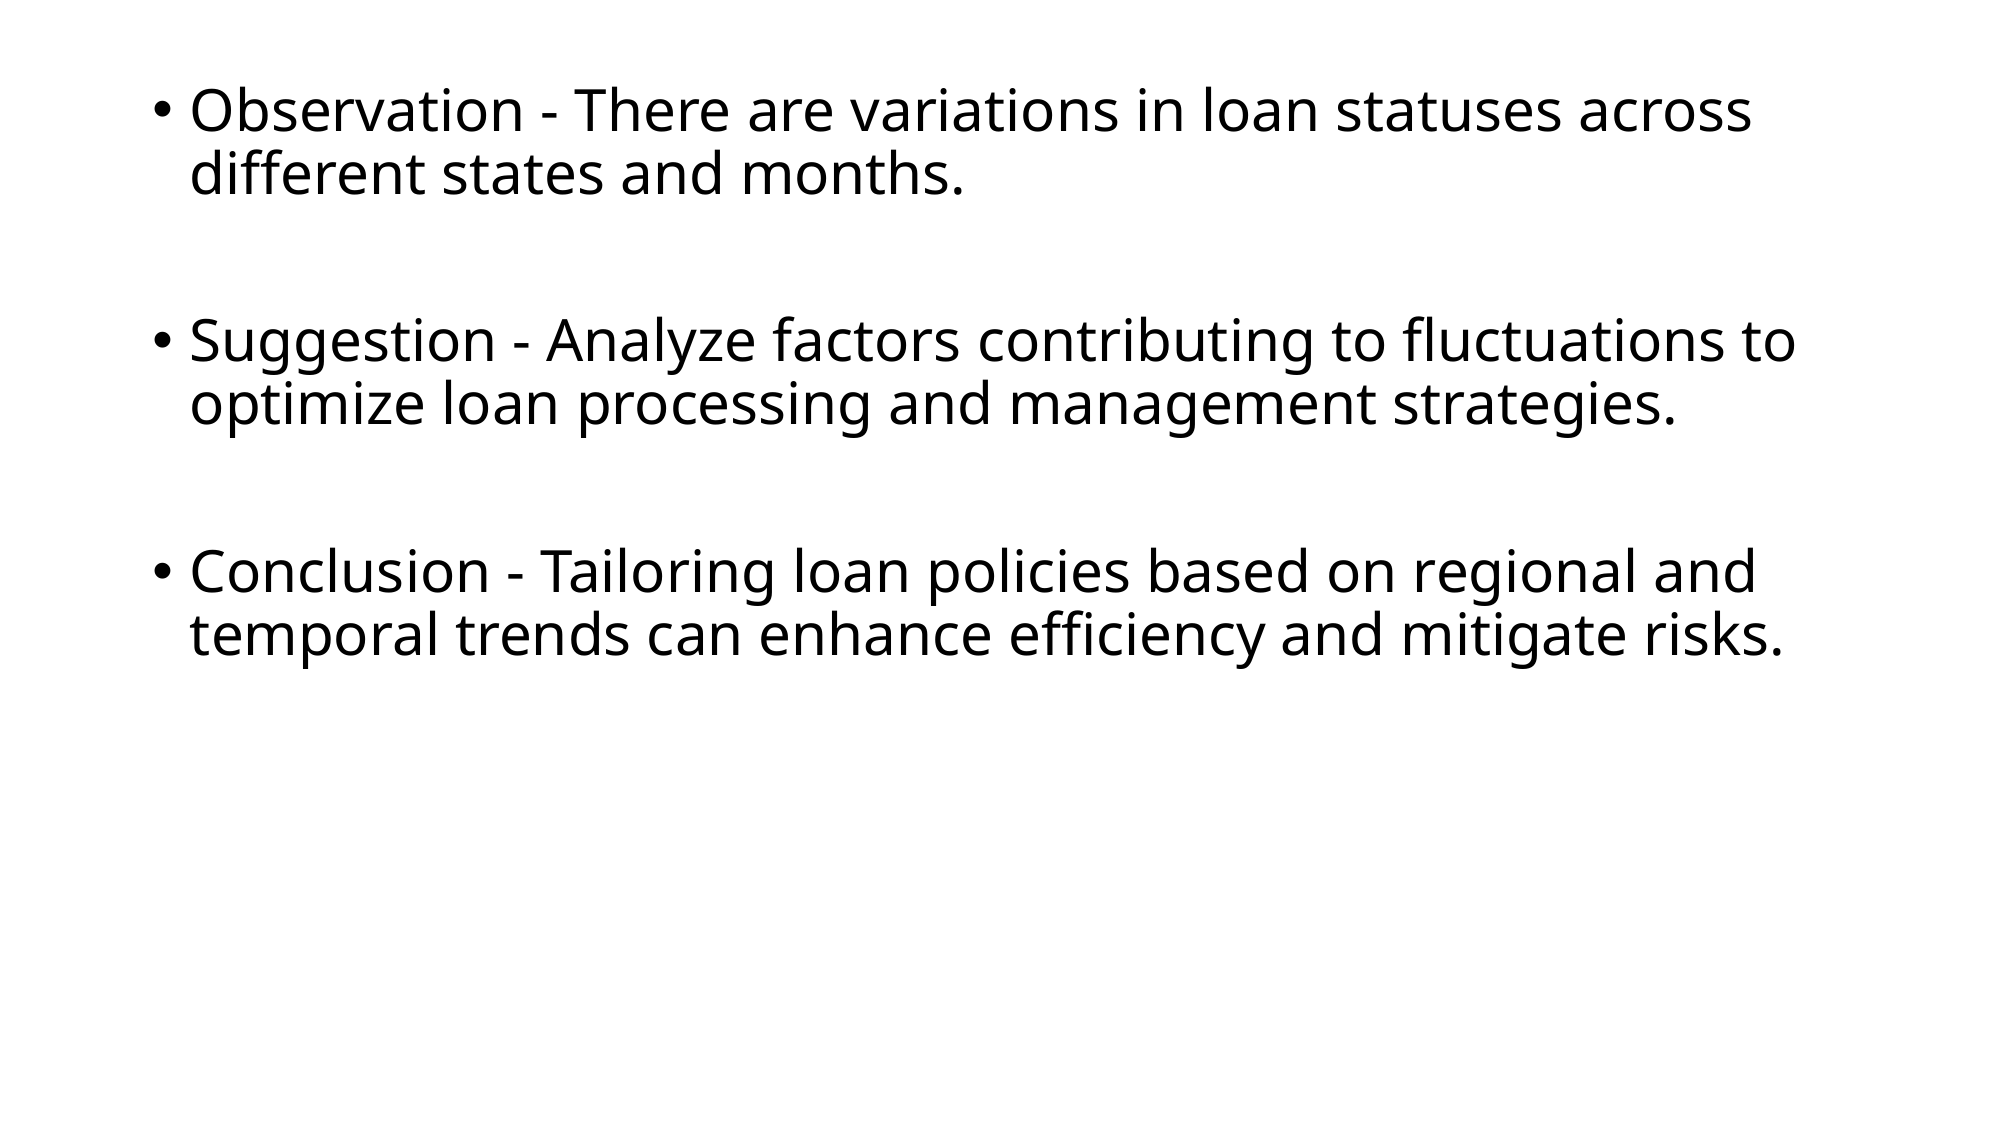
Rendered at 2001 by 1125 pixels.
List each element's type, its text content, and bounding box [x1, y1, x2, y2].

list Observation - There are variations in loan statuses across different states and months. Suggestion - Analyze factors contributing to fluctuations to optimize loan processing and management strategies. Conclusion - Tailoring loan policies based on regional and temporal trends can enhance efficiency and mitigate risks. [137, 73, 1863, 1014]
